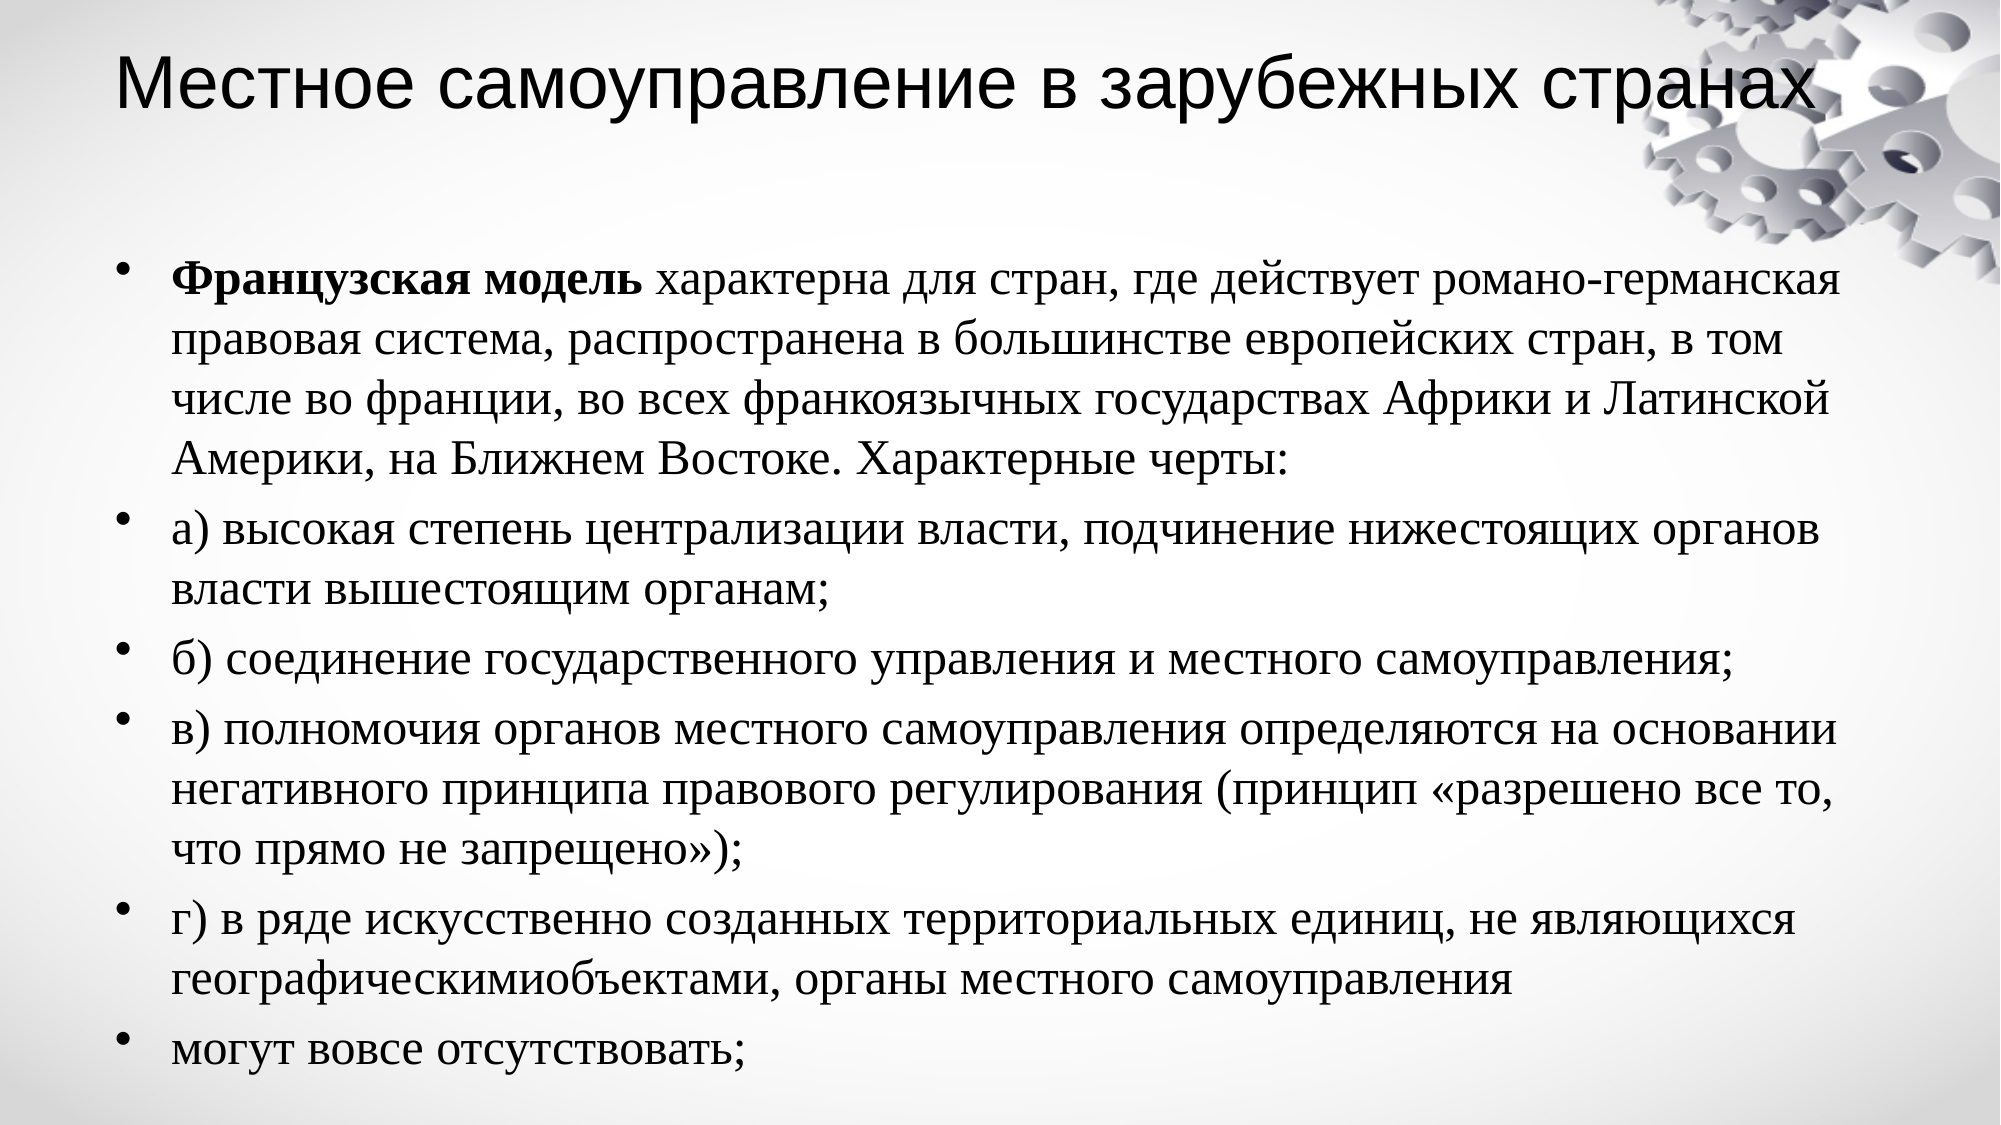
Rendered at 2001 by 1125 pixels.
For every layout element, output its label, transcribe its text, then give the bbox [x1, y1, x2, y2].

picture [0, 0, 2000, 1125]
list Французская модель характерна для стран, где действует романо-германская правовая система, распространена в большинстве европейских стран, в том числе во франции, во всех франкоязычных государствах Африки и Латинской Америки, на Ближнем Востоке. Характерные черты: а) высокая степень централизации власти, подчинение нижестоящих органов власти вышестоящим органам; б) соединение государственного управления и местного самоуправления; в) полномочия органов местного самоуправления определяются на основании негативного принципа правового регулирования (принцип «разрешено все то, что прямо не запрещено»); г) в ряде искусственно созданных территориальных единиц, не являющихся географическимиобъектами, органы местного самоуправления могут вовсе отсутствовать; [99, 236, 1901, 1050]
title Местное самоуправление в зарубежных странах [99, 30, 1901, 127]
